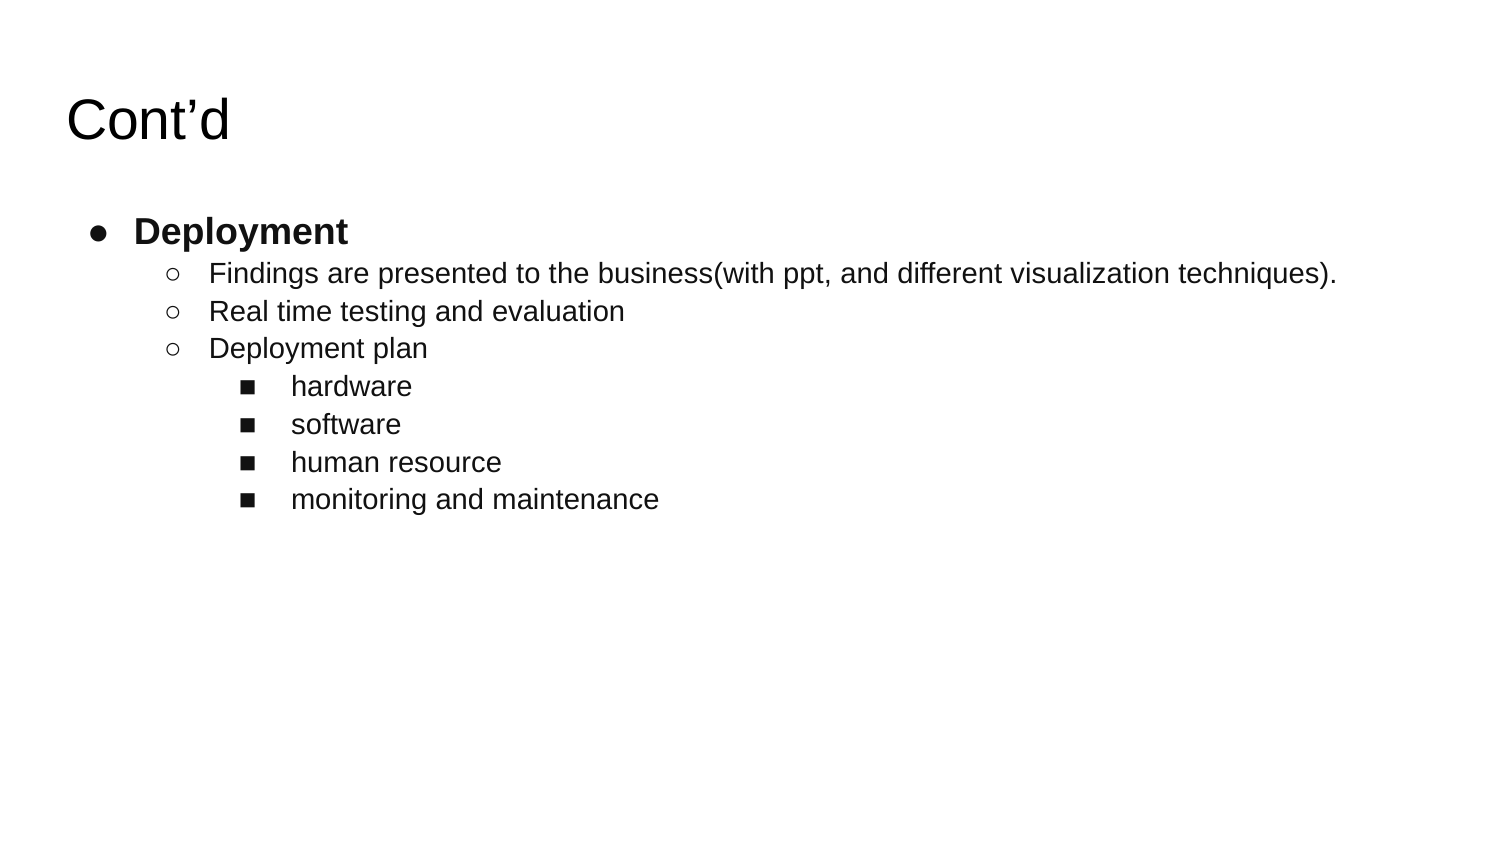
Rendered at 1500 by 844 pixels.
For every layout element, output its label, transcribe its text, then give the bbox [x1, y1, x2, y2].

title Cont’d [51, 72, 1449, 167]
list Deployment Findings are presented to the business(with ppt, and different visualization techniques). Real time testing and evaluation Deployment plan hardware software human resource monitoring and maintenance [51, 189, 1449, 750]
